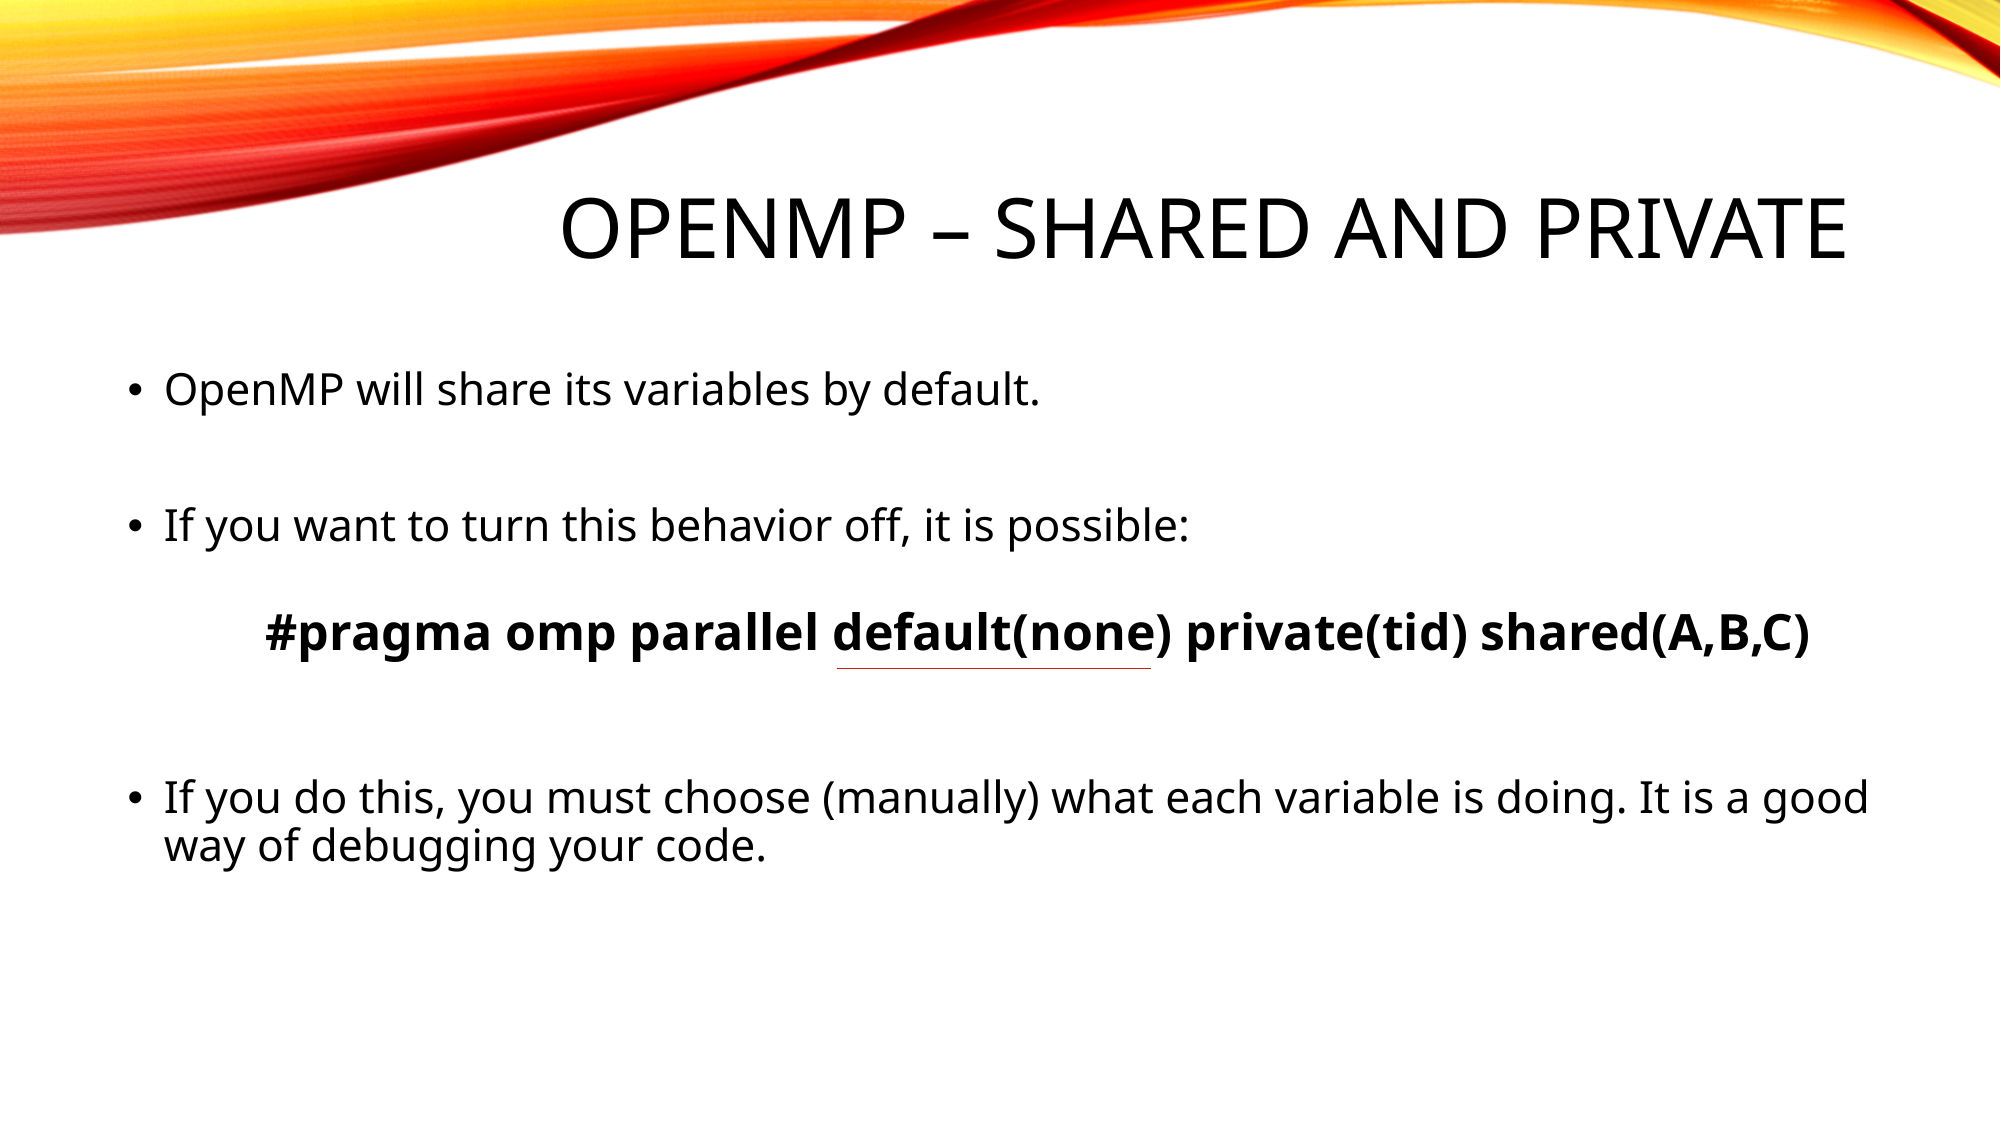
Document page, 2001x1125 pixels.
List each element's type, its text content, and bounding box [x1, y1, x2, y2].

text_box #pragma omp parallel default(none) private(tid) shared(A,B,C) [250, 592, 1845, 668]
picture [0, 0, 2000, 237]
list OpenMP will share its variables by default. If you want to turn this behavior off, it is possible: If you do this, you must choose (manually) what each variable is doing. It is a good way of debugging your code. [112, 360, 1888, 1021]
title OpenMP – SHARED AND PRIVATE [474, 125, 1888, 338]
